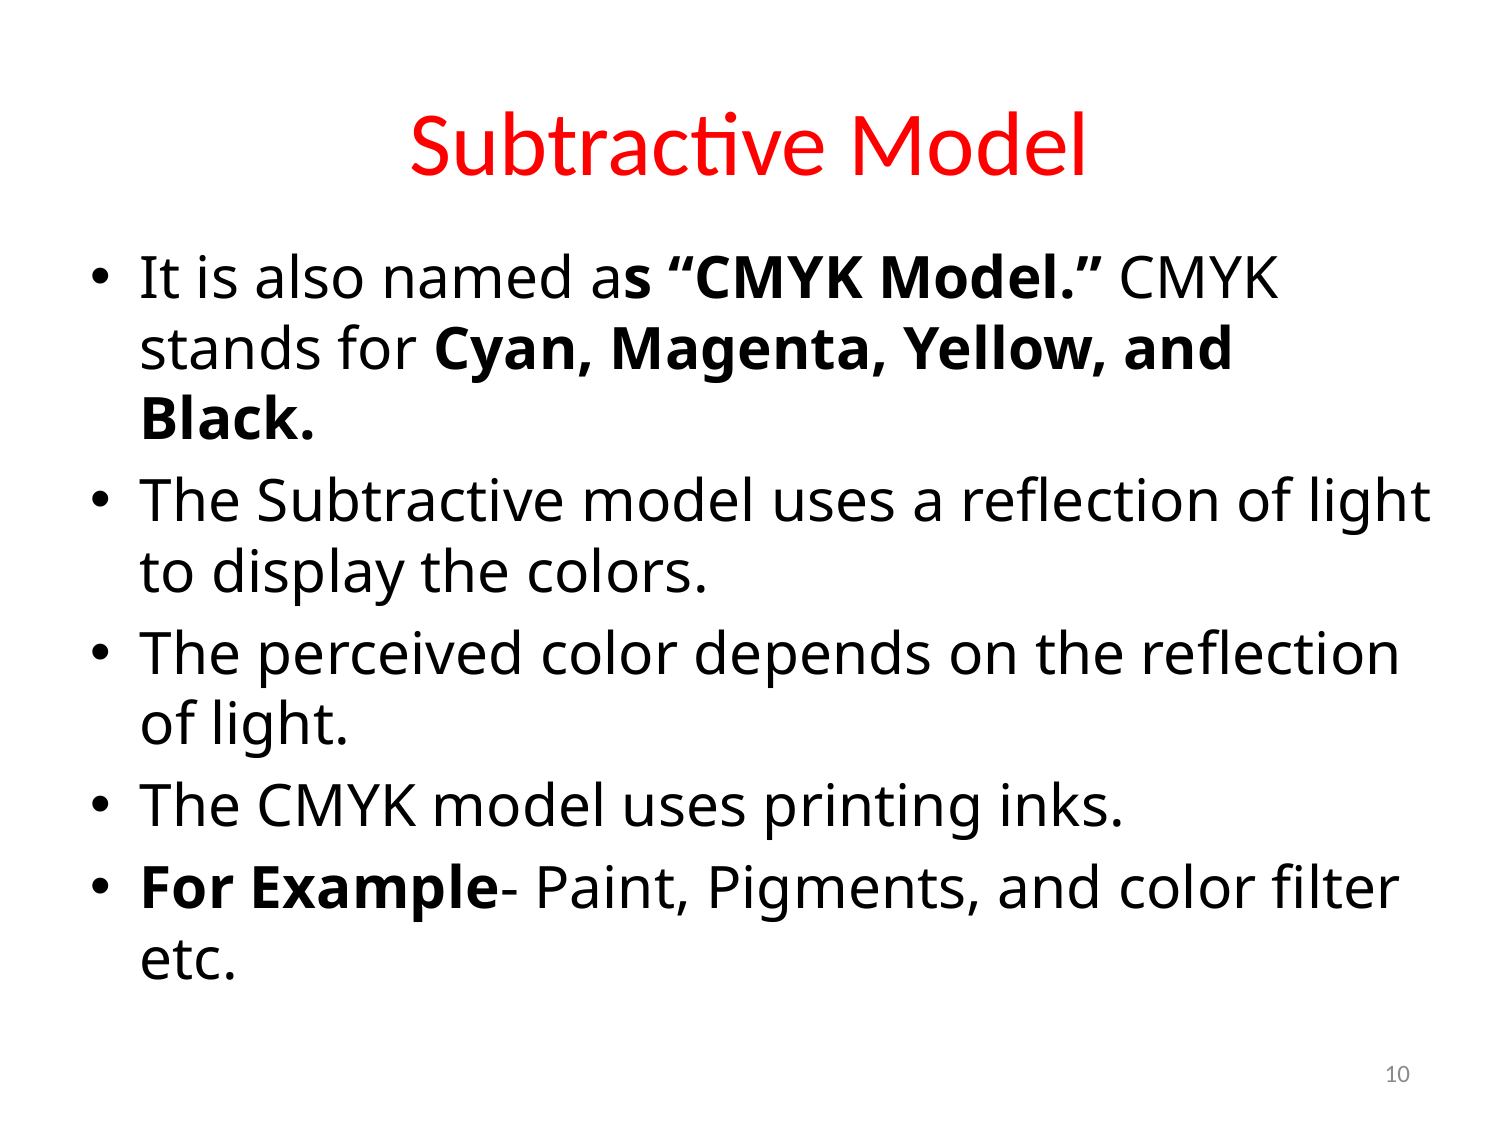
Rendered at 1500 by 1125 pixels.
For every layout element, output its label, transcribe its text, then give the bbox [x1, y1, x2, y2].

list It is also named as “CMYK Model.” CMYK stands for Cyan, Magenta, Yellow, and Black. The Subtractive model uses a reflection of light to display the colors. The perceived color depends on the reflection of light. The CMYK model uses printing inks. For Example- Paint, Pigments, and color filter etc. [75, 232, 1450, 1005]
slide_number 10 [1074, 1042, 1425, 1103]
title Subtractive Model [75, 45, 1425, 232]
